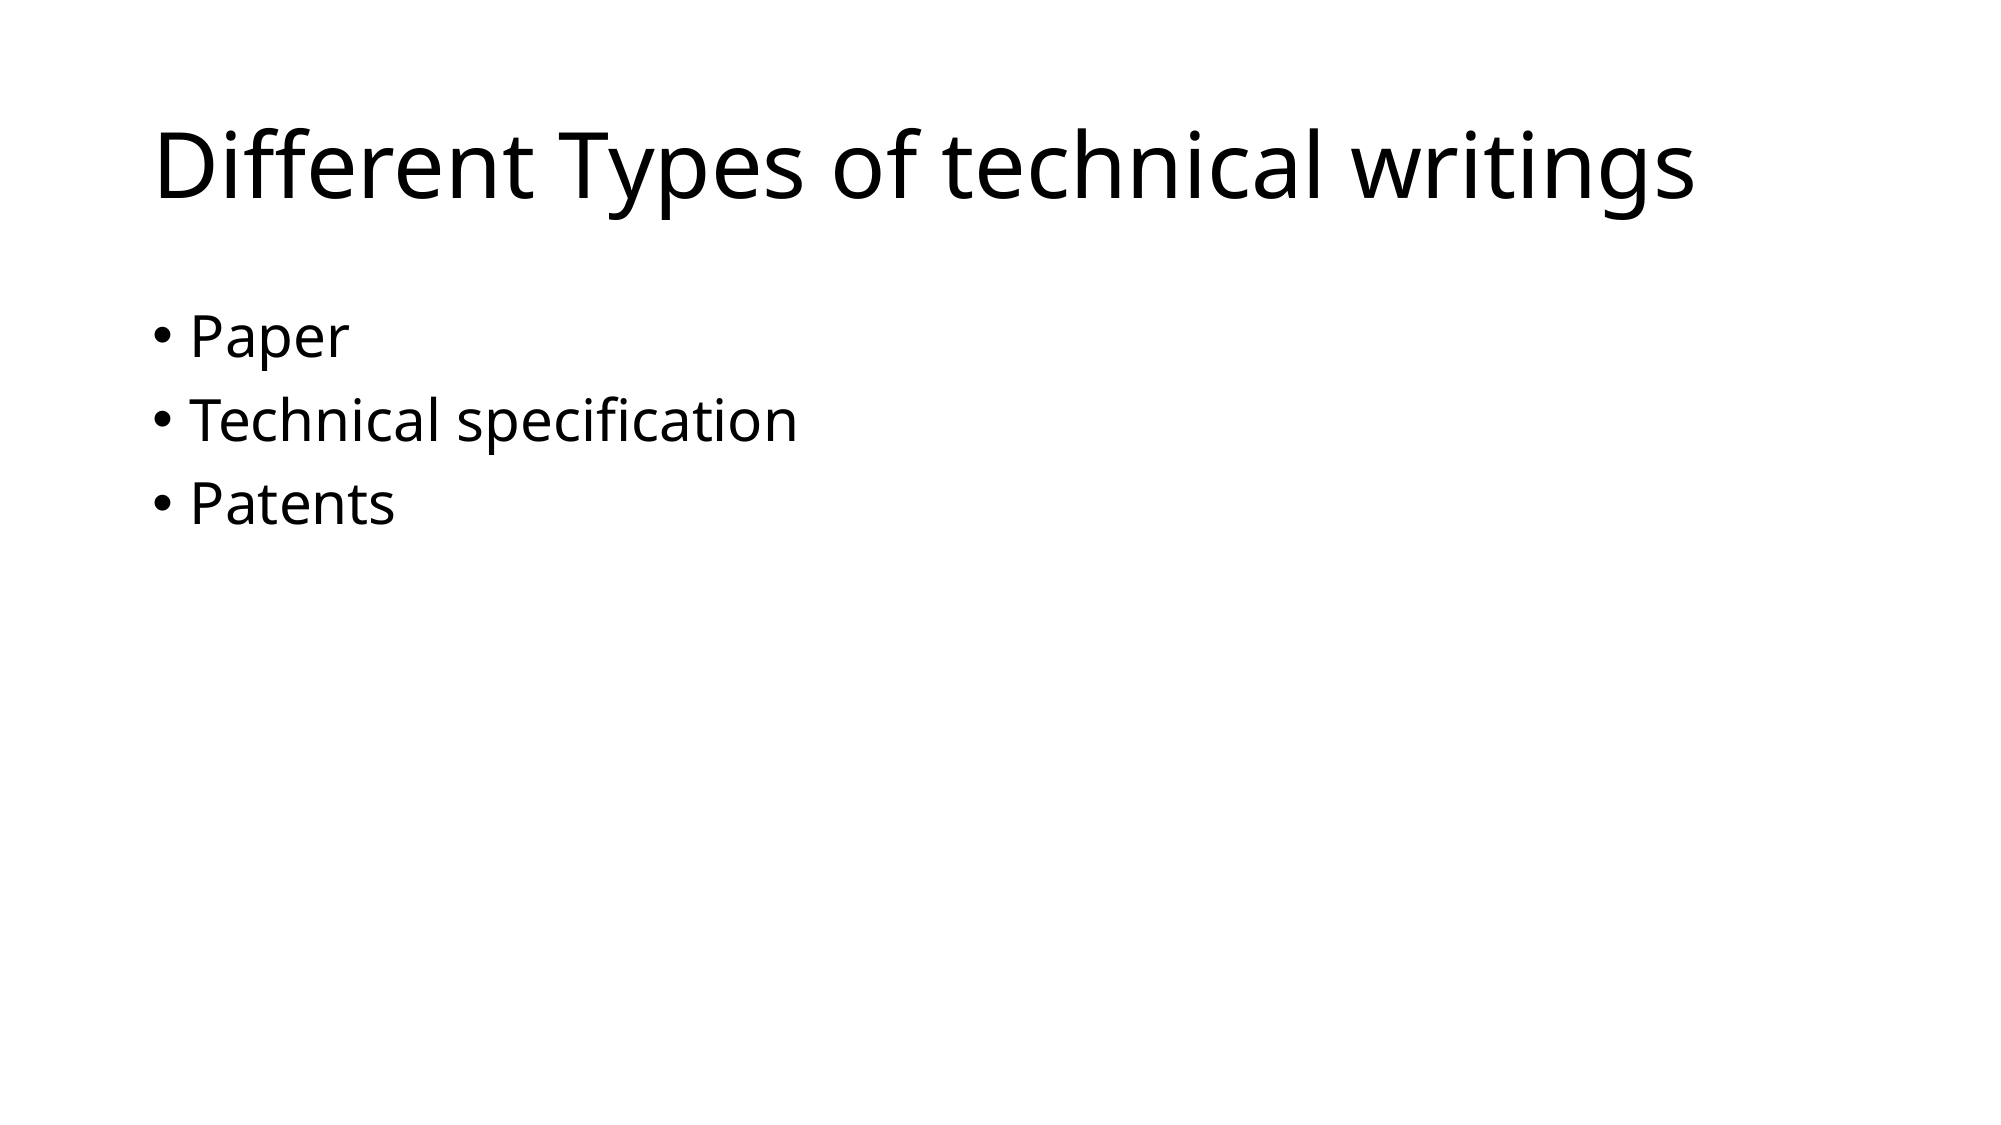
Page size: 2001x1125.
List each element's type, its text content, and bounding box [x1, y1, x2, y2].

title Different Types of technical writings [137, 59, 1863, 278]
list Paper Technical specification Patents [137, 299, 1863, 1014]
